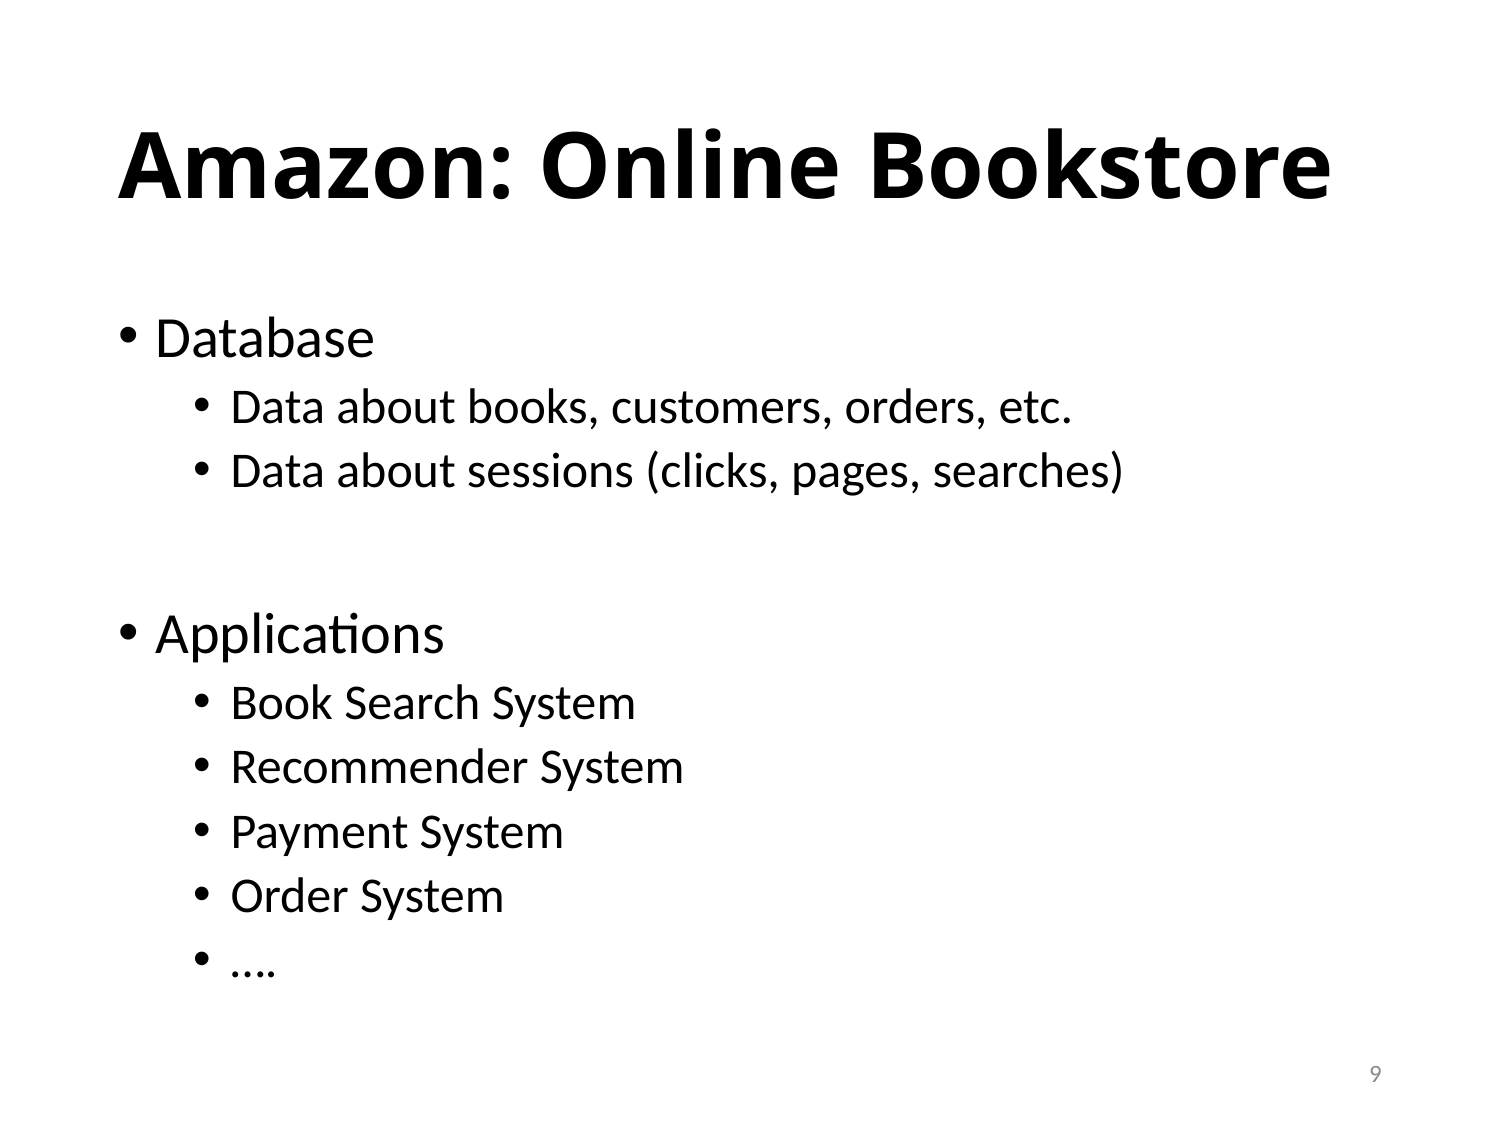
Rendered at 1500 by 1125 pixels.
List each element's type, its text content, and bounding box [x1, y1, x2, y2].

title Amazon: Online Bookstore [103, 59, 1500, 278]
list Database Data about books, customers, orders, etc. Data about sessions (clicks, pages, searches) Applications Book Search System Recommender System Payment System Order System …. [103, 299, 1397, 1014]
slide_number 9 [1059, 1042, 1397, 1103]
